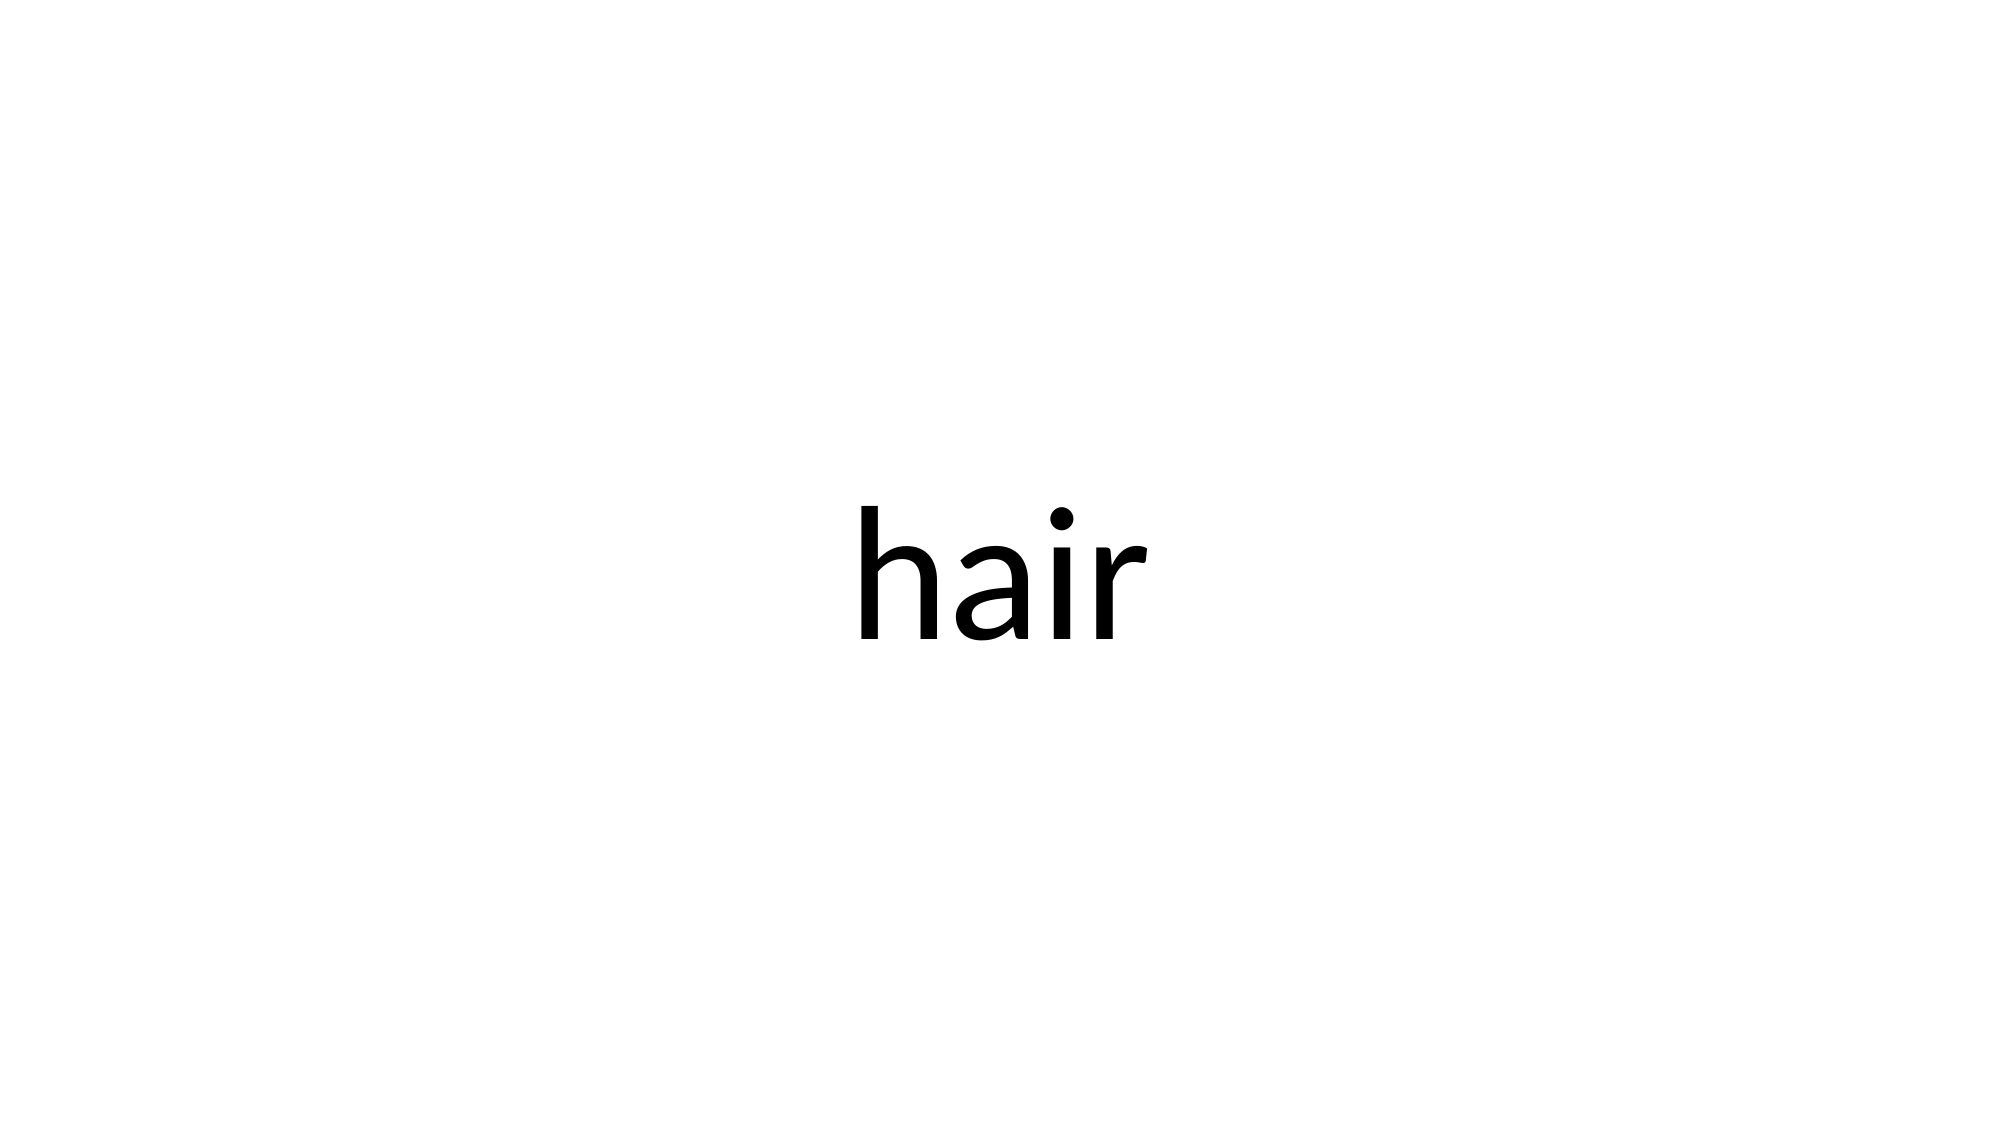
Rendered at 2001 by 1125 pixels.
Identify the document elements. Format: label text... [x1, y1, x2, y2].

text_box hair [549, 111, 1451, 1013]
